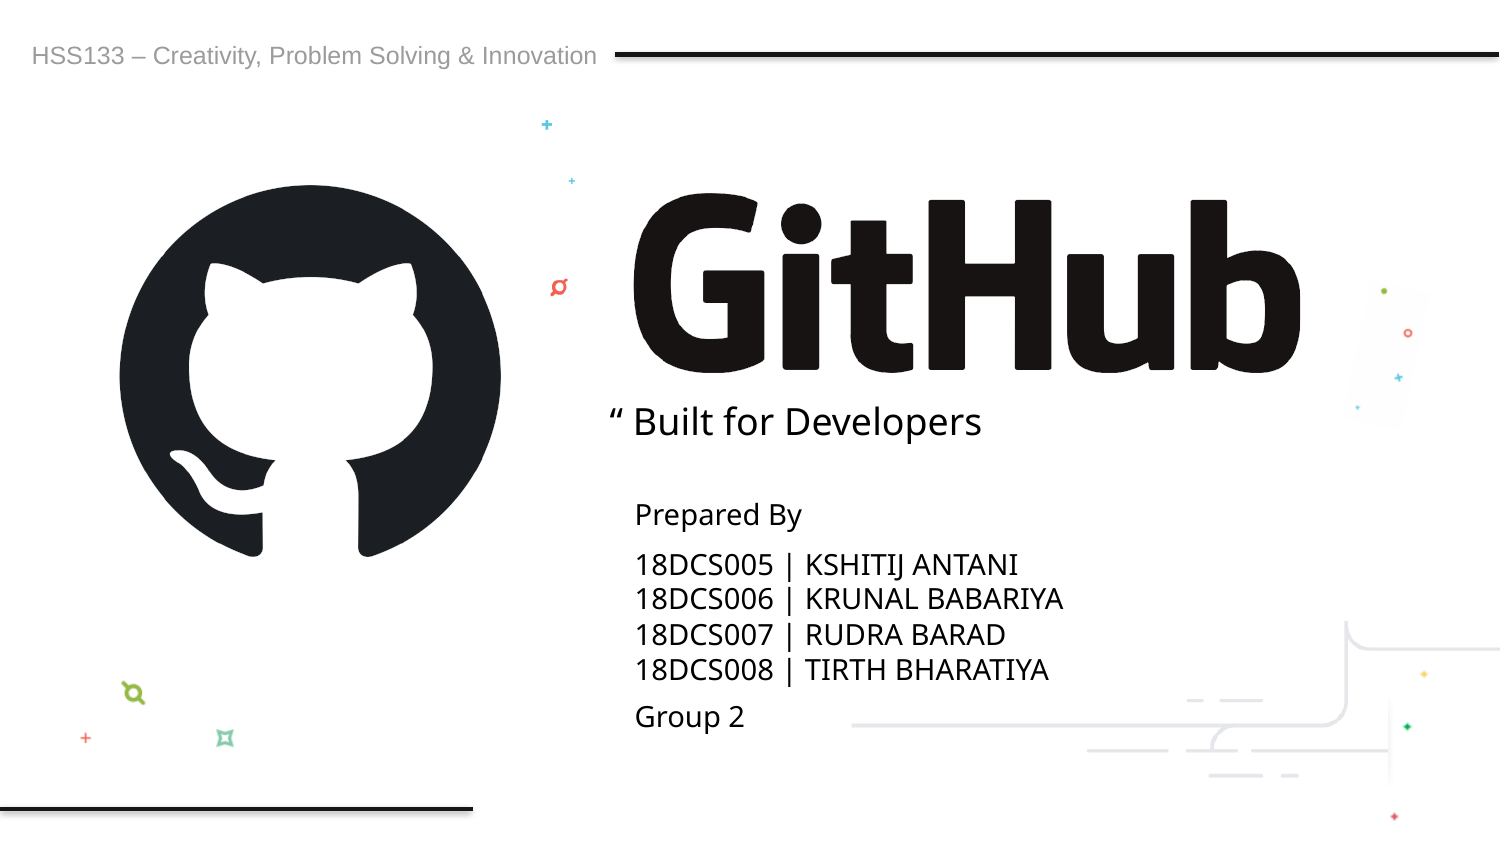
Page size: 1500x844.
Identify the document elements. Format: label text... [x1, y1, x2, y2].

picture [851, 620, 1500, 822]
picture [6, 103, 1301, 585]
picture [38, 676, 257, 758]
picture [1316, 282, 1456, 429]
text_box Prepared By 18DCS005 | KSHITIJ ANTANI 18DCS006 | KRUNAL BABARIYA 18DCS007 | RUDRA BARAD 18DCS008 | TIRTH BHARATIYA Group 2 [619, 488, 1194, 741]
text_box HSS133 – Creativity, Problem Solving & Innovation [16, 31, 614, 77]
text_box “ Built for Developers [647, 390, 998, 451]
